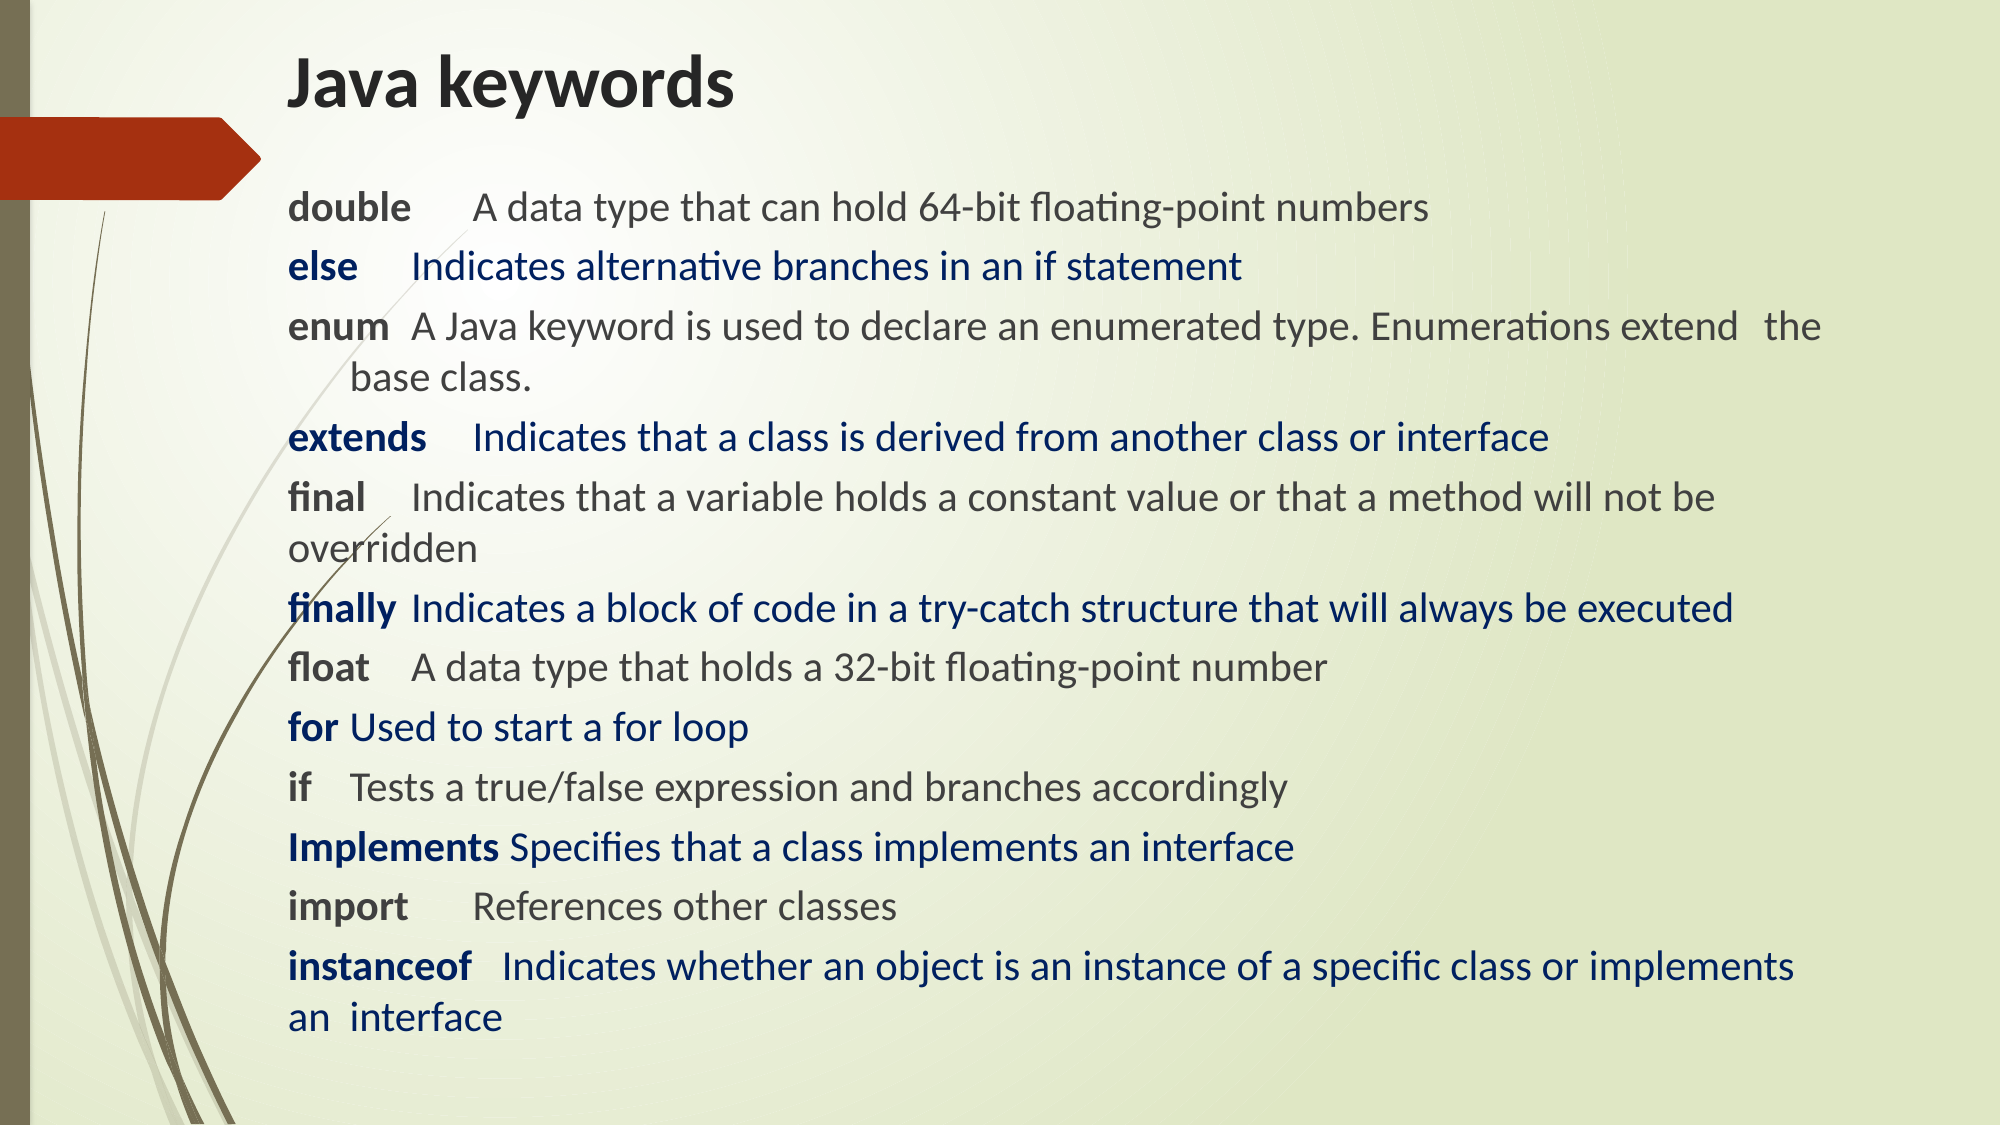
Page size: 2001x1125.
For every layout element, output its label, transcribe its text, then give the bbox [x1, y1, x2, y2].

title Java keywords [273, 25, 1863, 171]
list double A data type that can hold 64-bit floating-point numbers else Indicates alternative branches in an if statement enum A Java keyword is used to declare an enumerated type. Enumerations extend the base class. extends Indicates that a class is derived from another class or interface final Indicates that a variable holds a constant value or that a method will not be overridden finally Indicates a block of code in a try-catch structure that will always be executed float A data type that holds a 32-bit floating-point number for Used to start a for loop if Tests a true/false expression and branches accordingly Implements Specifies that a class implements an interface import References other classes instanceof Indicates whether an object is an instance of a specific class or implements an interface [273, 171, 1863, 1055]
